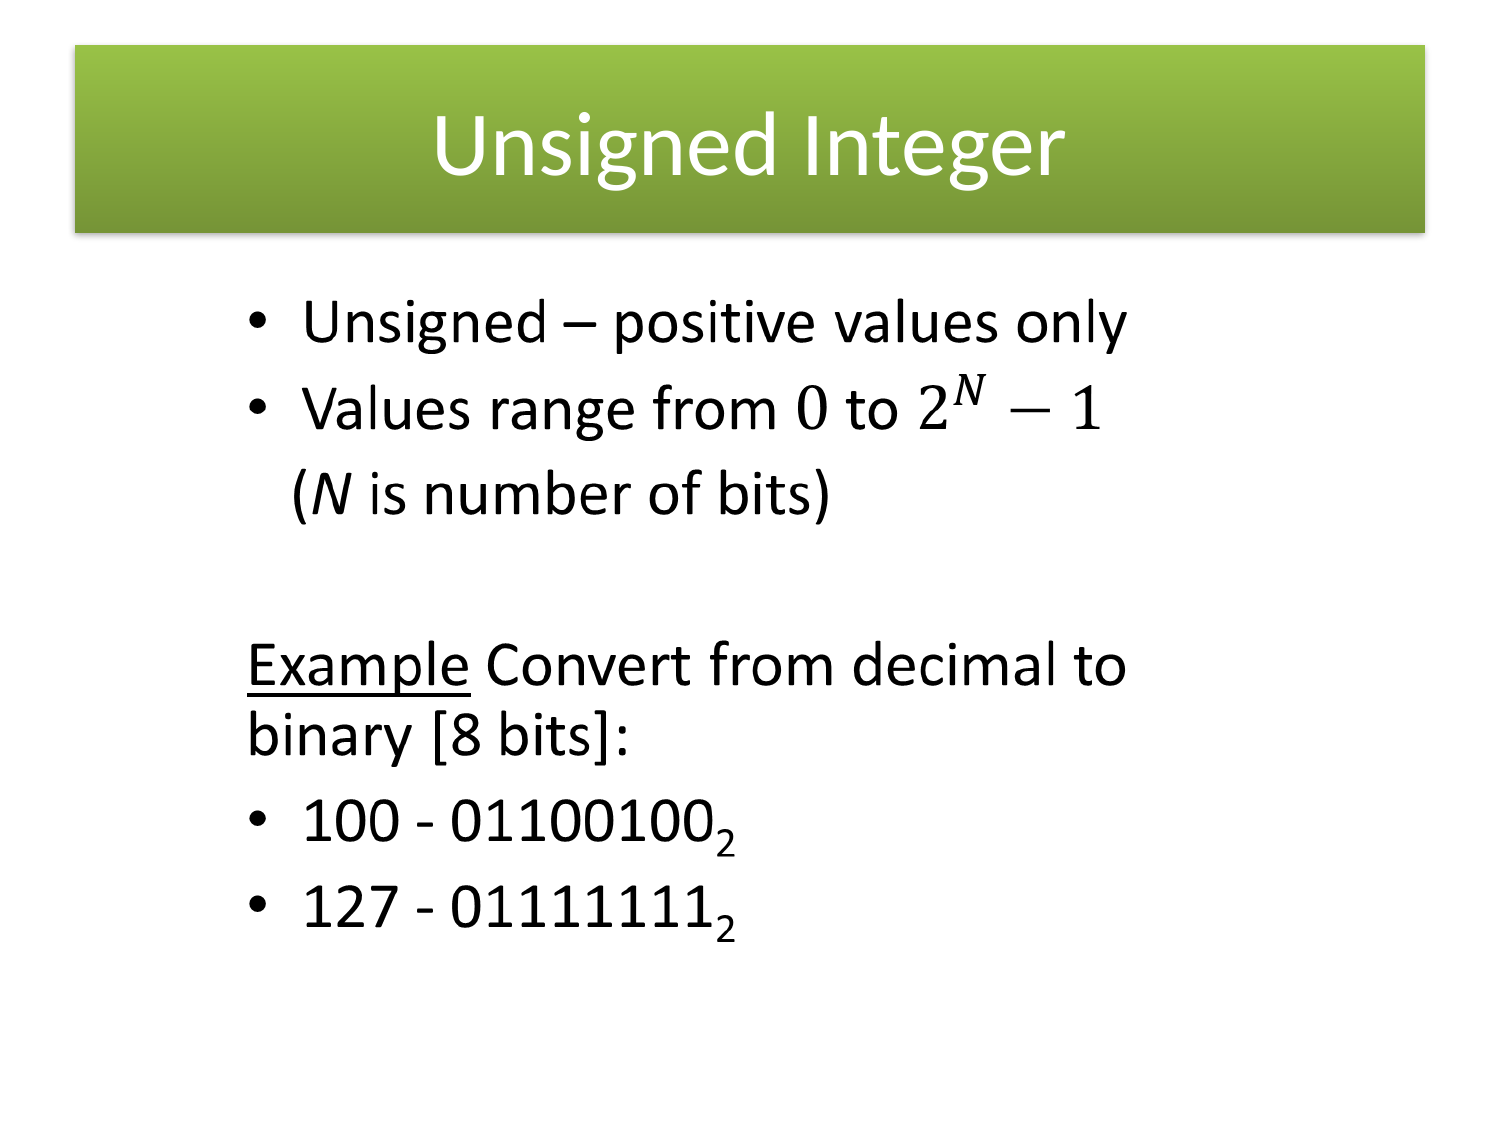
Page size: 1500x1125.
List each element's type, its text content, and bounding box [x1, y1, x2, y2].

title Unsigned Integer [75, 45, 1425, 233]
list [206, 262, 1260, 1005]
